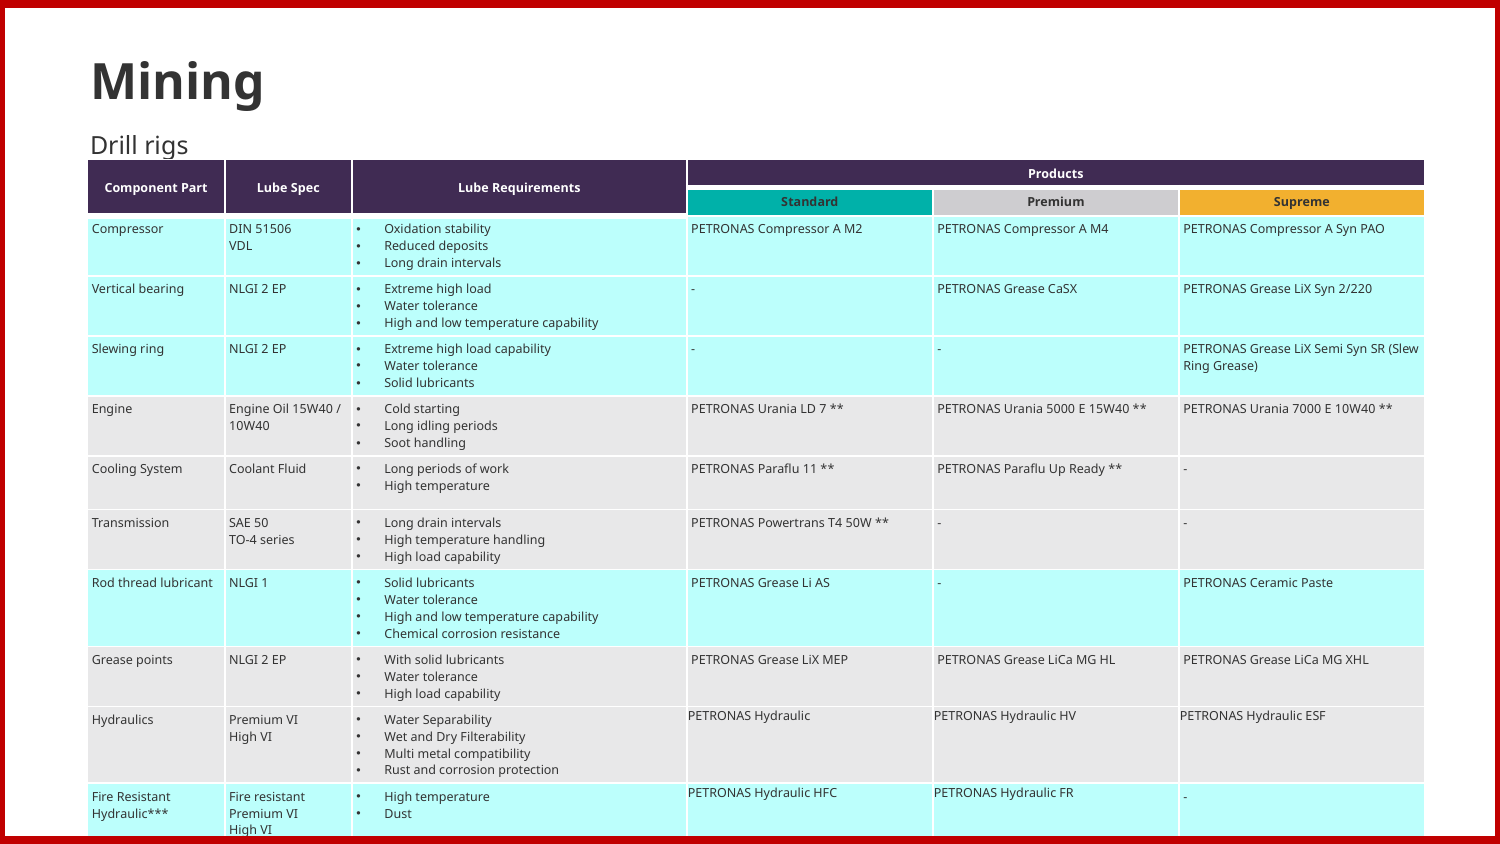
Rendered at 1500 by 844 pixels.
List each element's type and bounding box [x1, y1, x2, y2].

text_box [0, 1, 1500, 842]
